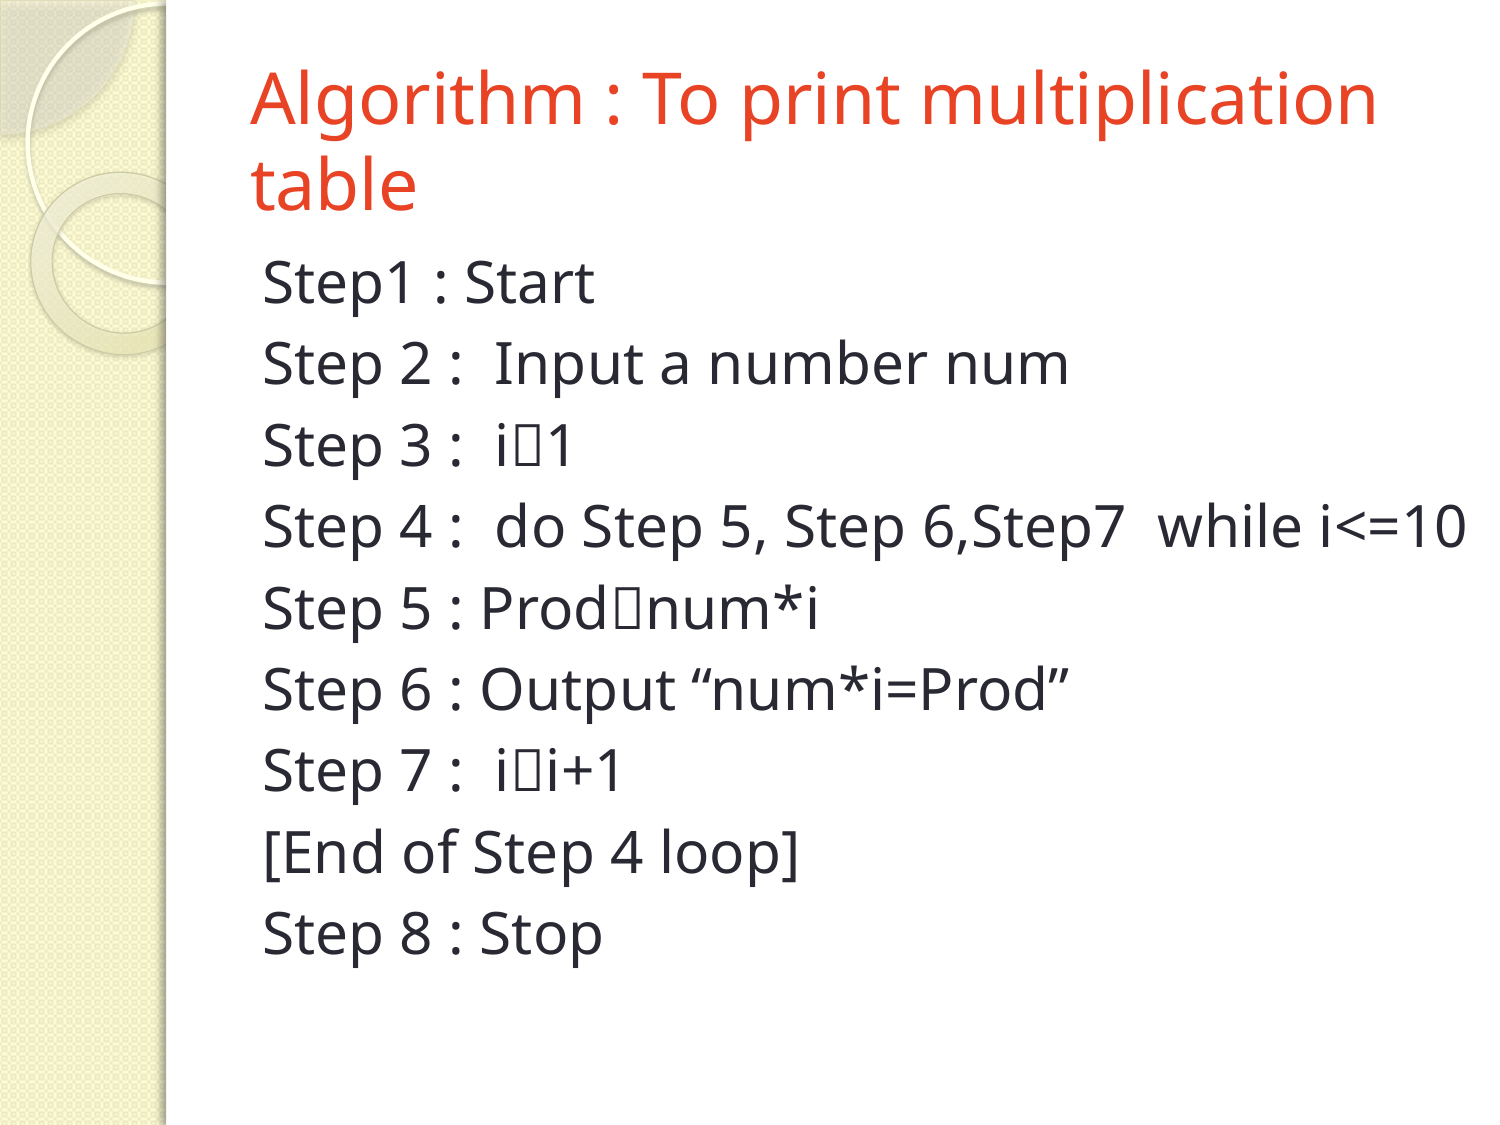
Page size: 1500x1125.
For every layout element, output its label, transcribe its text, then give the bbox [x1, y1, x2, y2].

title Algorithm : To print multiplication table [235, 45, 1466, 233]
list Step1 : Start Step 2 : Input a number num Step 3 : i1 Step 4 : do Step 5, Step 6,Step7 while i<=10 Step 5 : Prodnum*i Step 6 : Output “num*i=Prod” Step 7 : ii+1 [End of Step 4 loop] Step 8 : Stop [235, 237, 1500, 1025]
